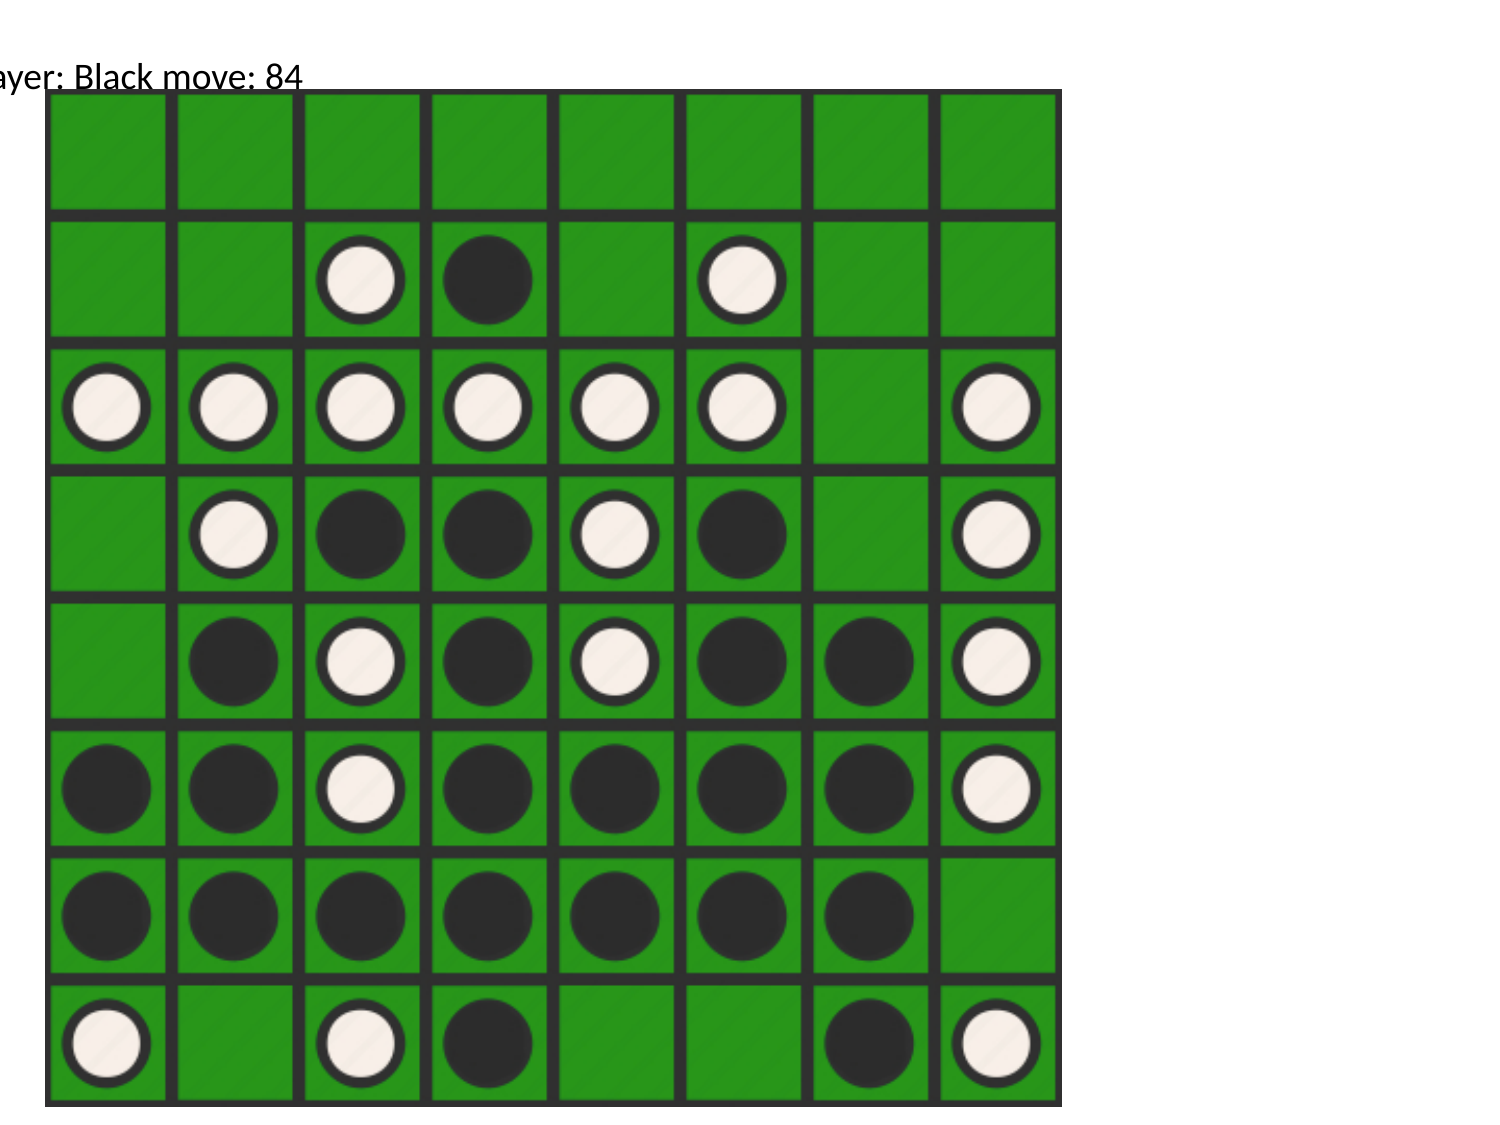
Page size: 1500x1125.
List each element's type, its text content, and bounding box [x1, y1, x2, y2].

picture [44, 89, 1062, 1107]
text_box turn: 39 player: Black move: 84 [0, 44, 319, 105]
